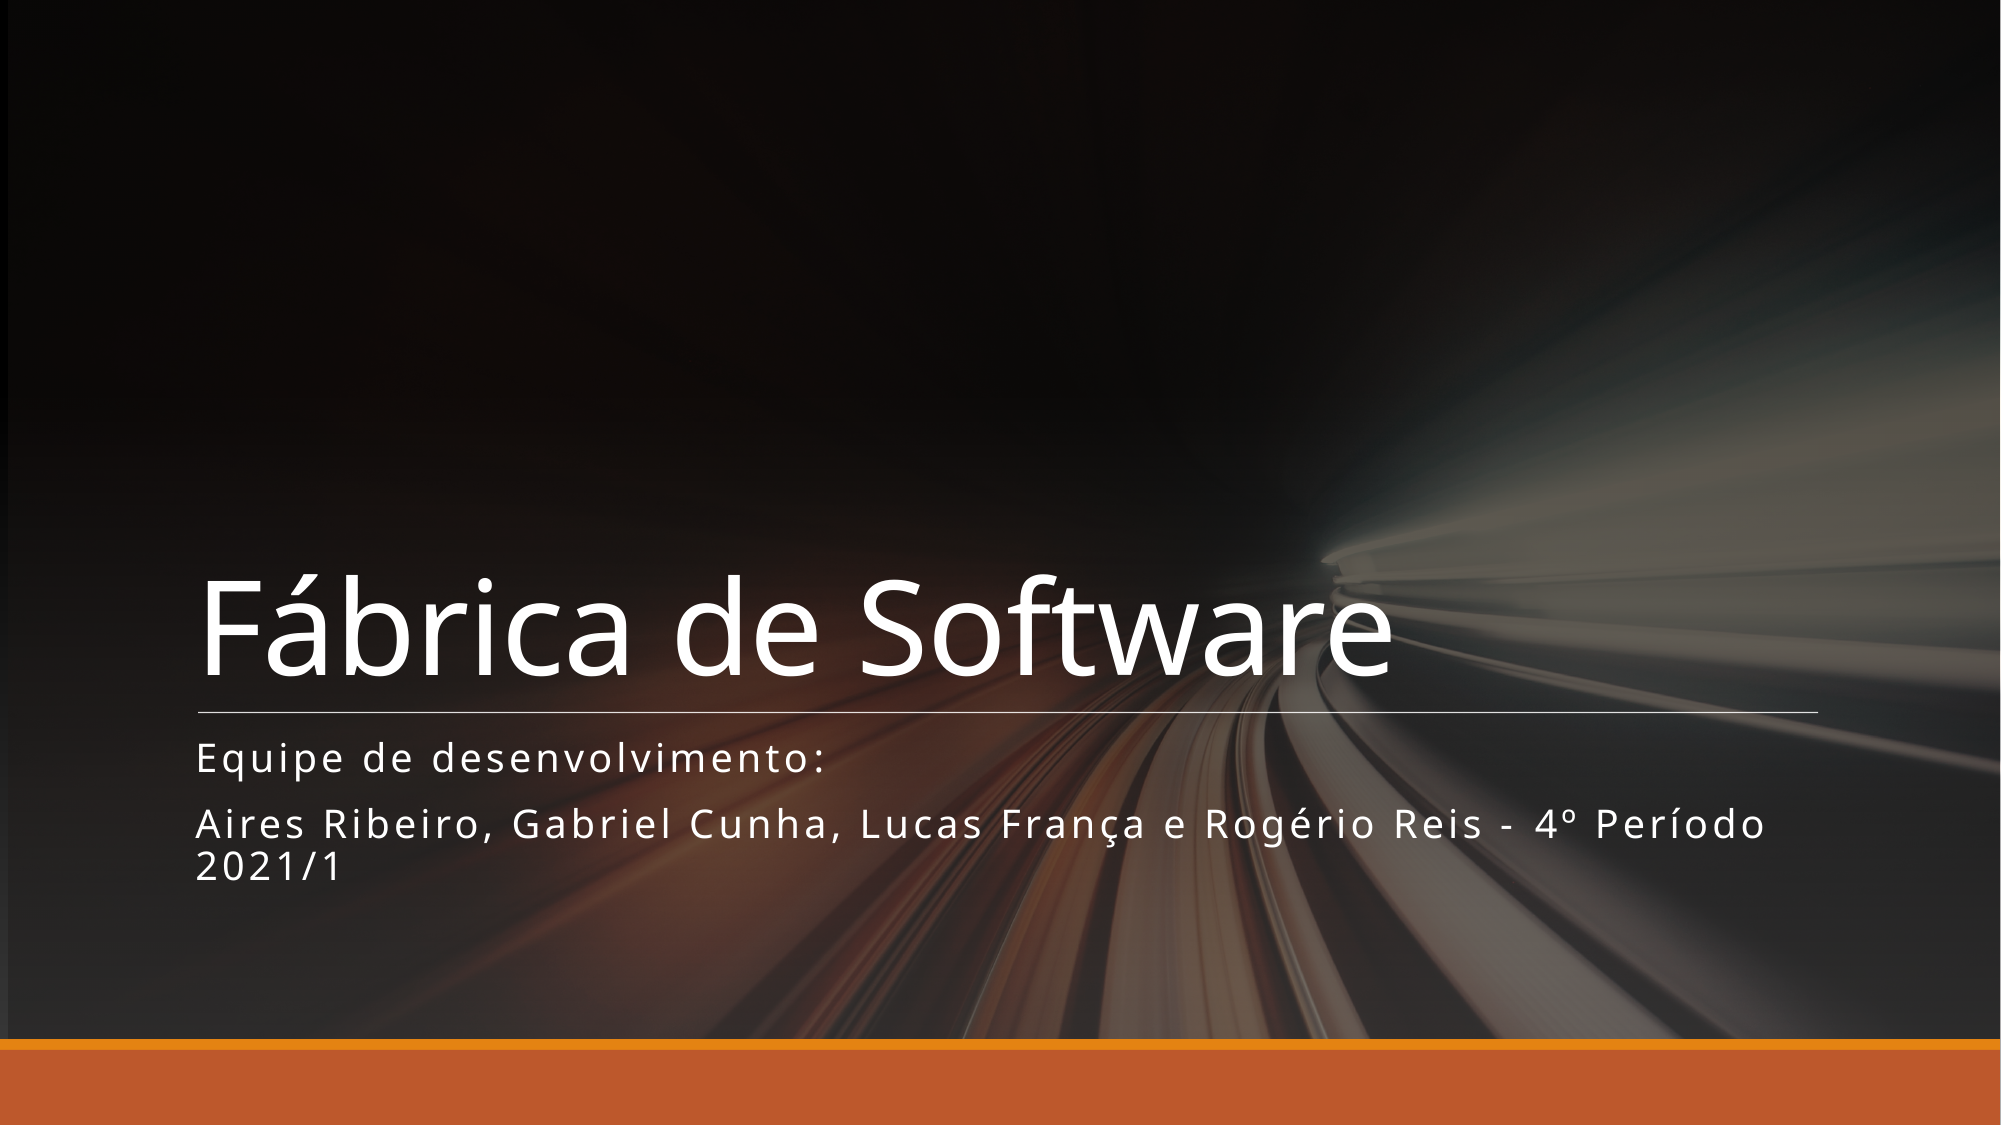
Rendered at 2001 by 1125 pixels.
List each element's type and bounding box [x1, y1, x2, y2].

text_box [0, 1038, 5, 1049]
picture [7, 0, 2000, 1125]
text_box [0, 1049, 5, 1125]
